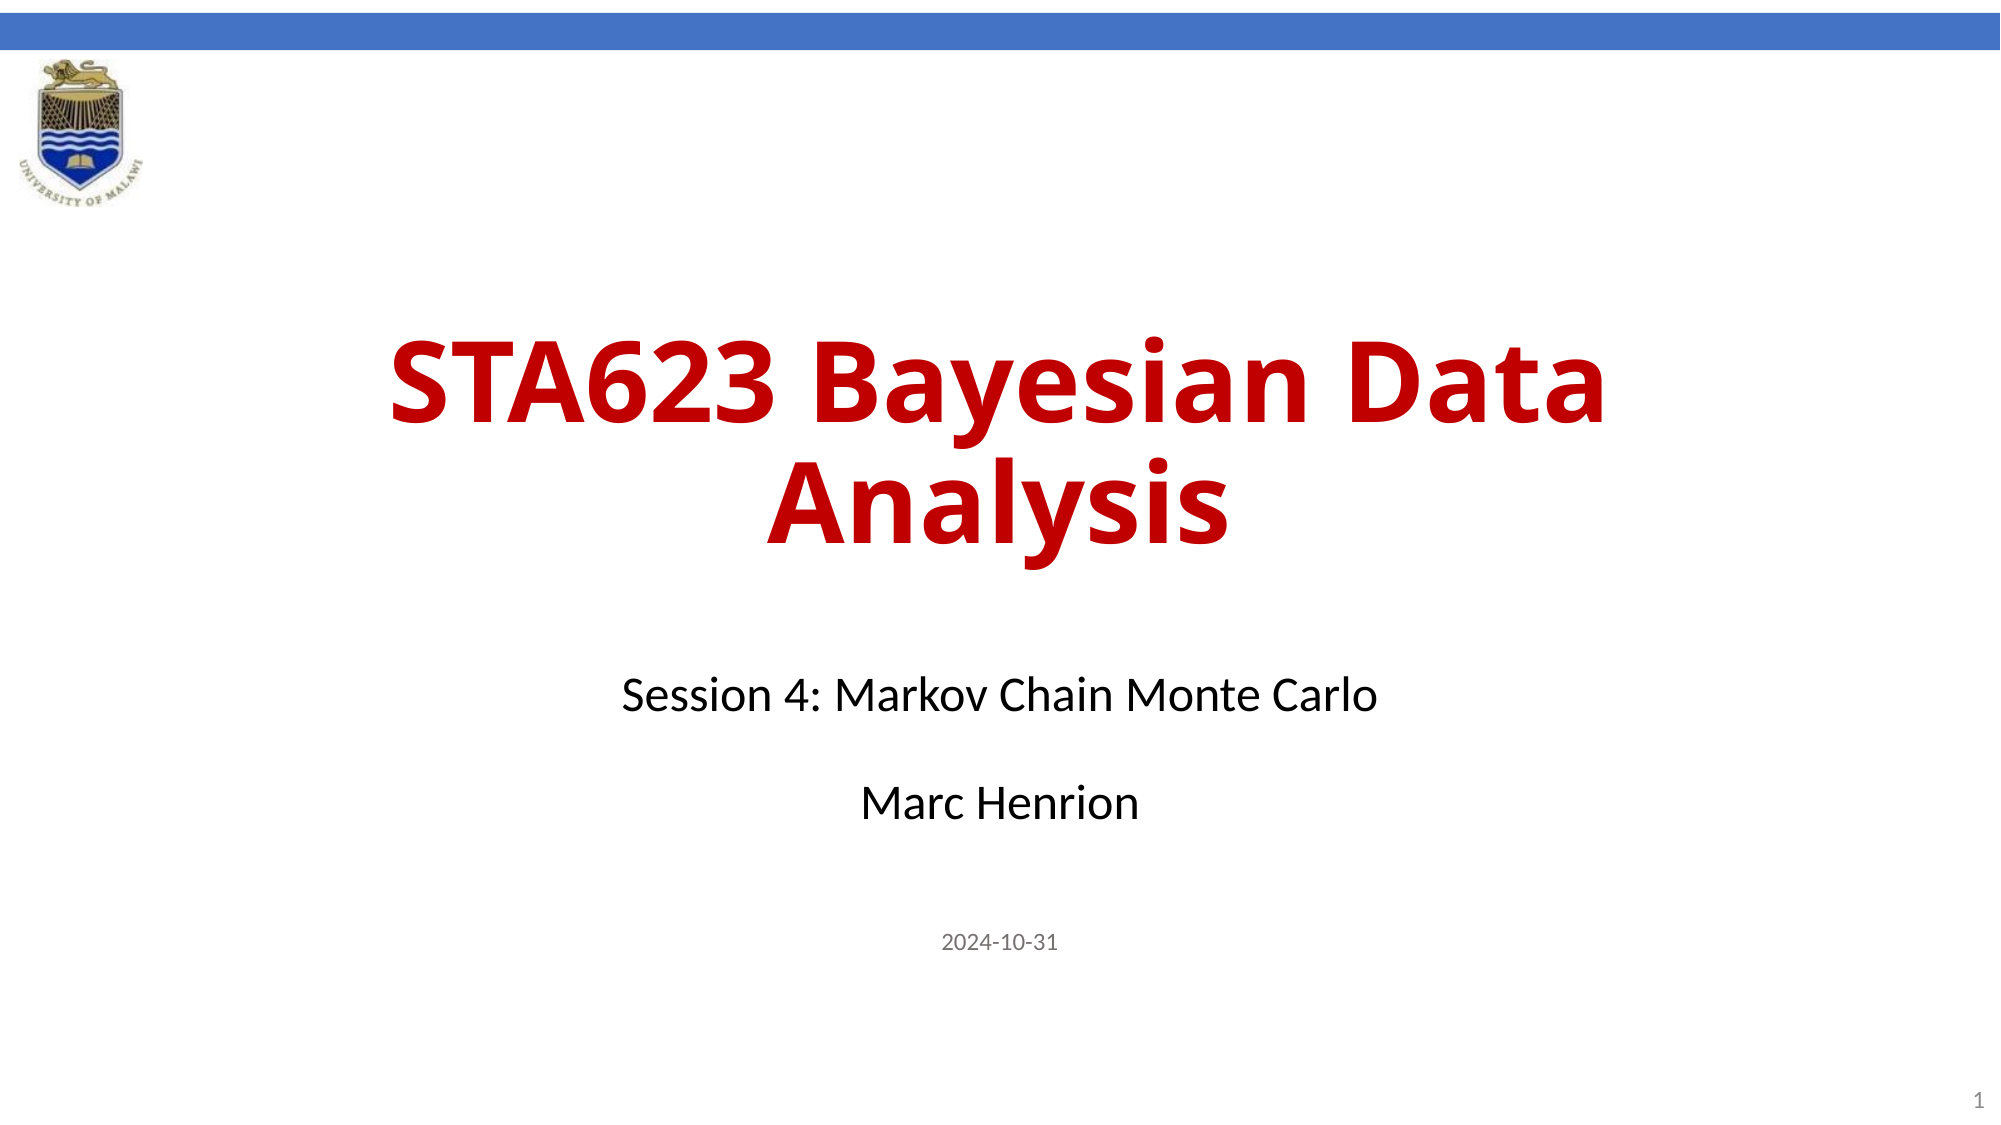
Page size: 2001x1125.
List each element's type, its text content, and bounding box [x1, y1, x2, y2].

slide_number 1 [1550, 1073, 2000, 1125]
picture [19, 59, 143, 207]
subtitle Session 4: Markov Chain Monte Carlo Marc Henrion [249, 660, 1750, 863]
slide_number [774, 915, 1225, 967]
title STA623 Bayesian Data Analysis [249, 184, 1750, 576]
